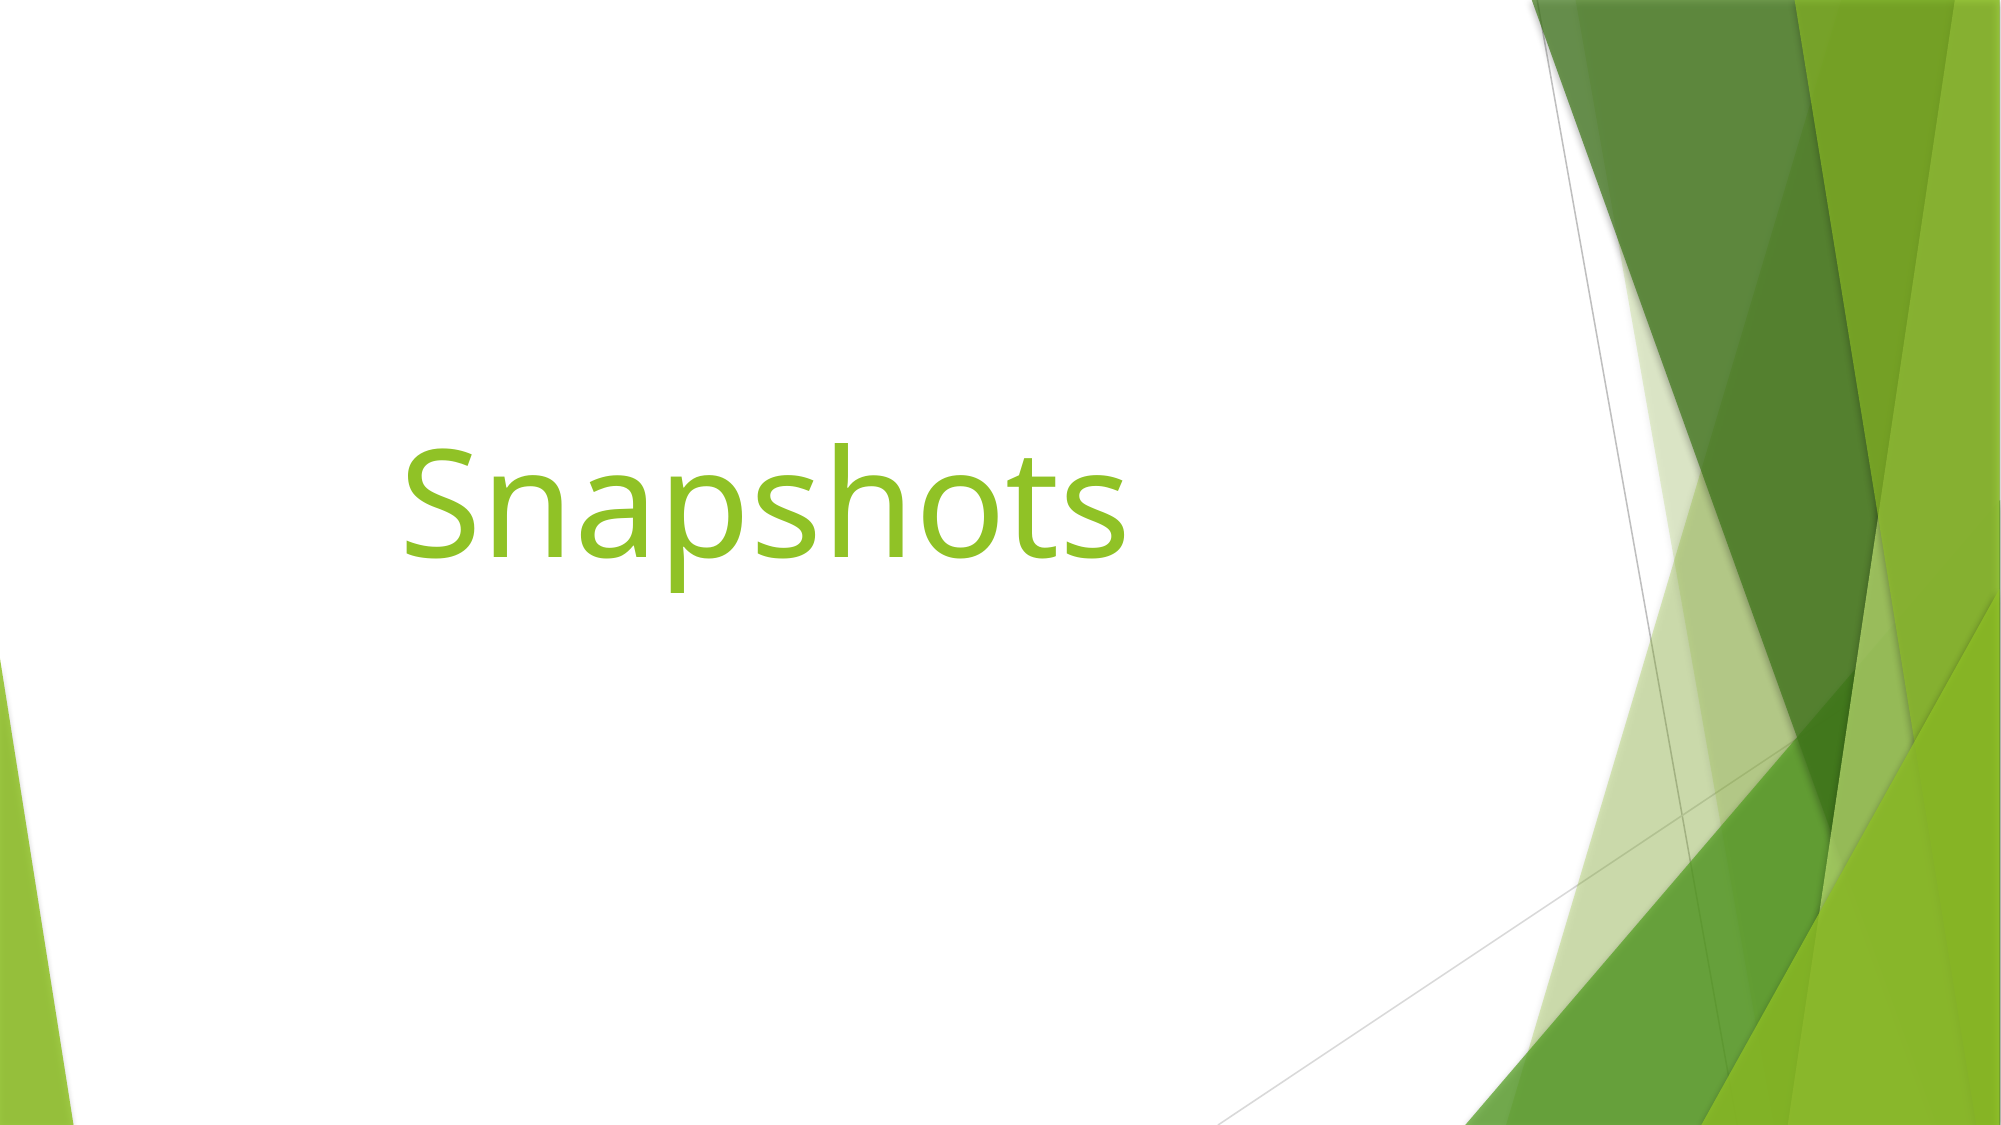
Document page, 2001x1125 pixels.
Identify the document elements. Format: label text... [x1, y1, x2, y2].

title Snapshots [384, 399, 2000, 713]
